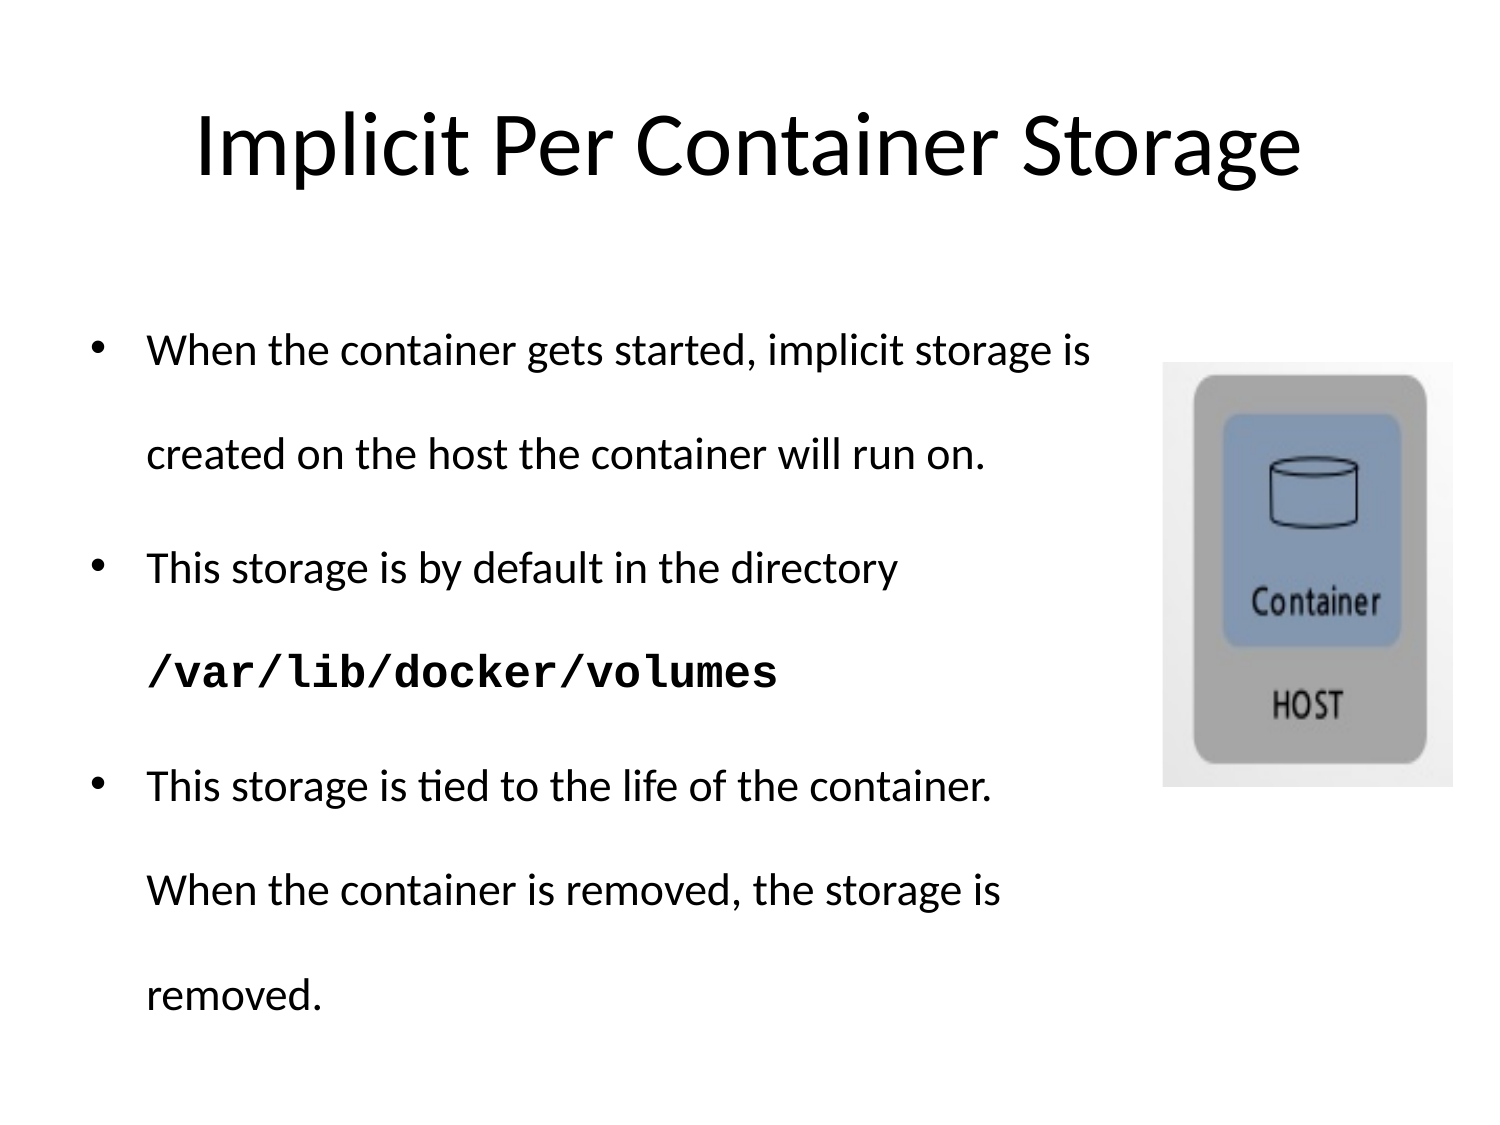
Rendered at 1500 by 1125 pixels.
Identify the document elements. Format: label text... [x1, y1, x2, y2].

title Implicit Per Container Storage [75, 45, 1425, 233]
list When the container gets started, implicit storage is created on the host the container will run on. This storage is by default in the directory /var/lib/docker/volumes This storage is tied to the life of the container. When the container is removed, the storage is removed. [75, 262, 1125, 1005]
picture [1162, 362, 1454, 787]
